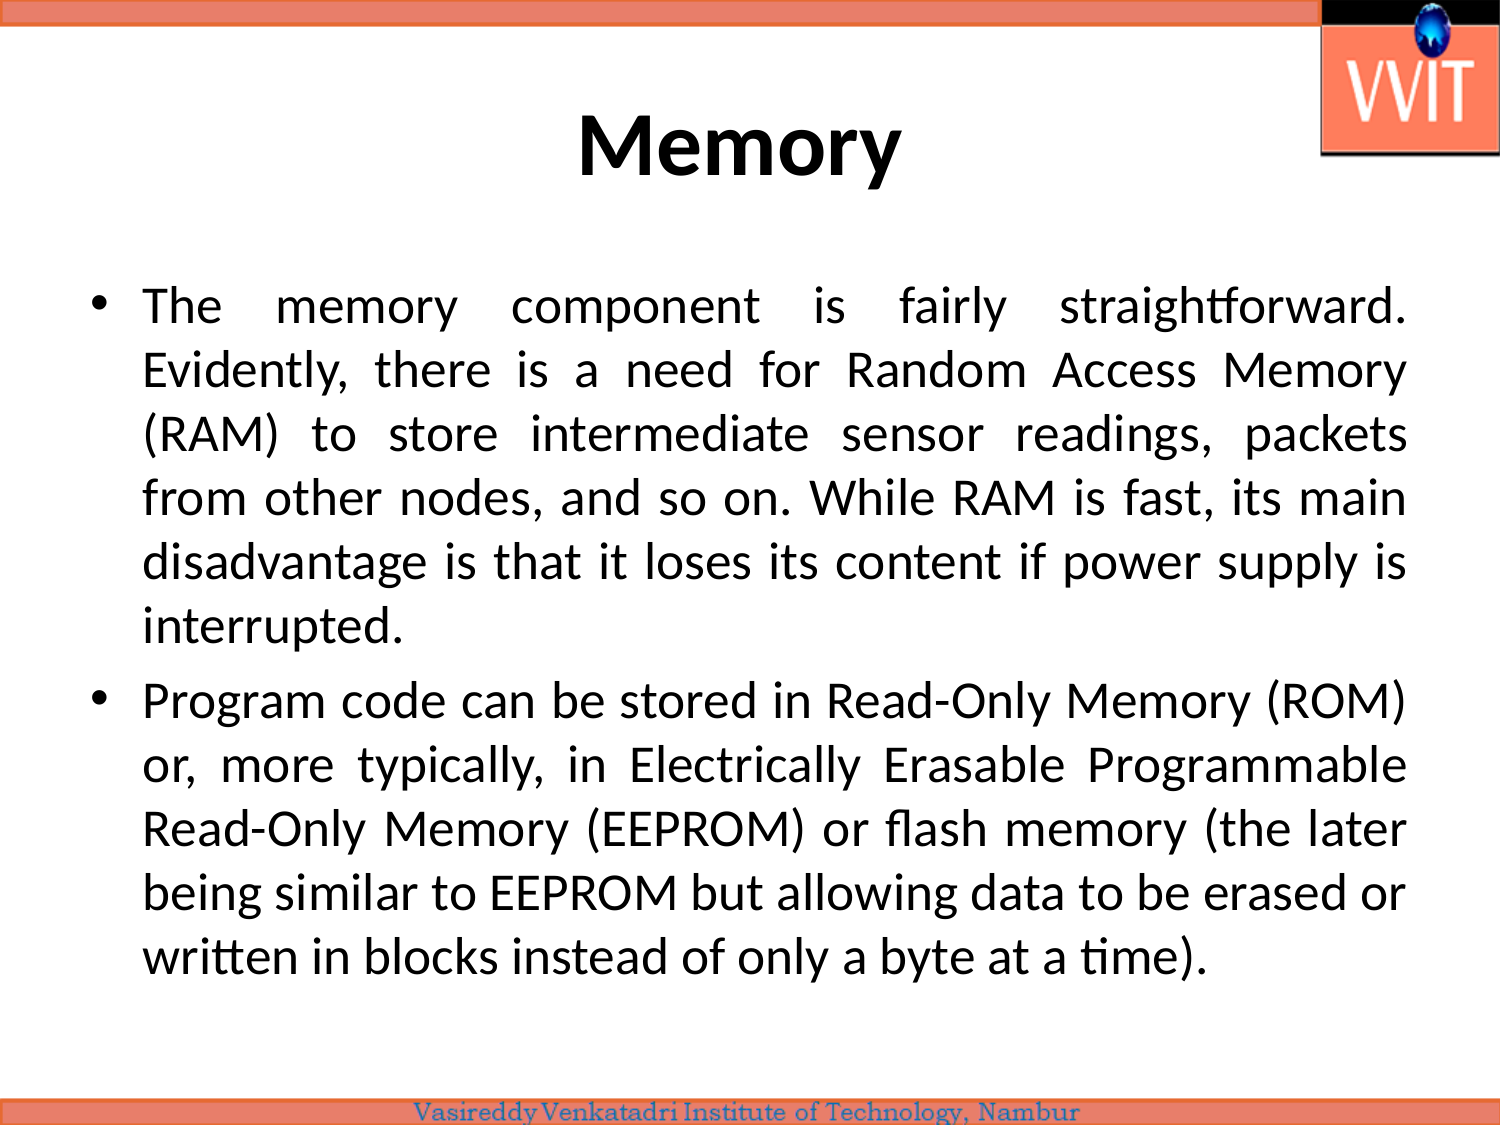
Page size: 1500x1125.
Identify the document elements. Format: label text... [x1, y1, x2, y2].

list The memory component is fairly straightforward. Evidently, there is a need for Random Access Memory (RAM) to store intermediate sensor readings, packets from other nodes, and so on. While RAM is fast, its main disadvantage is that it loses its content if power supply is interrupted. Program code can be stored in Read-Only Memory (ROM) or, more typically, in Electrically Erasable Programmable Read-Only Memory (EEPROM) or flash memory (the later being similar to EEPROM but allowing data to be erased or written in blocks instead of only a byte at a time). [75, 262, 1425, 1005]
title Memory [75, 45, 1425, 233]
picture [0, 0, 1500, 1125]
